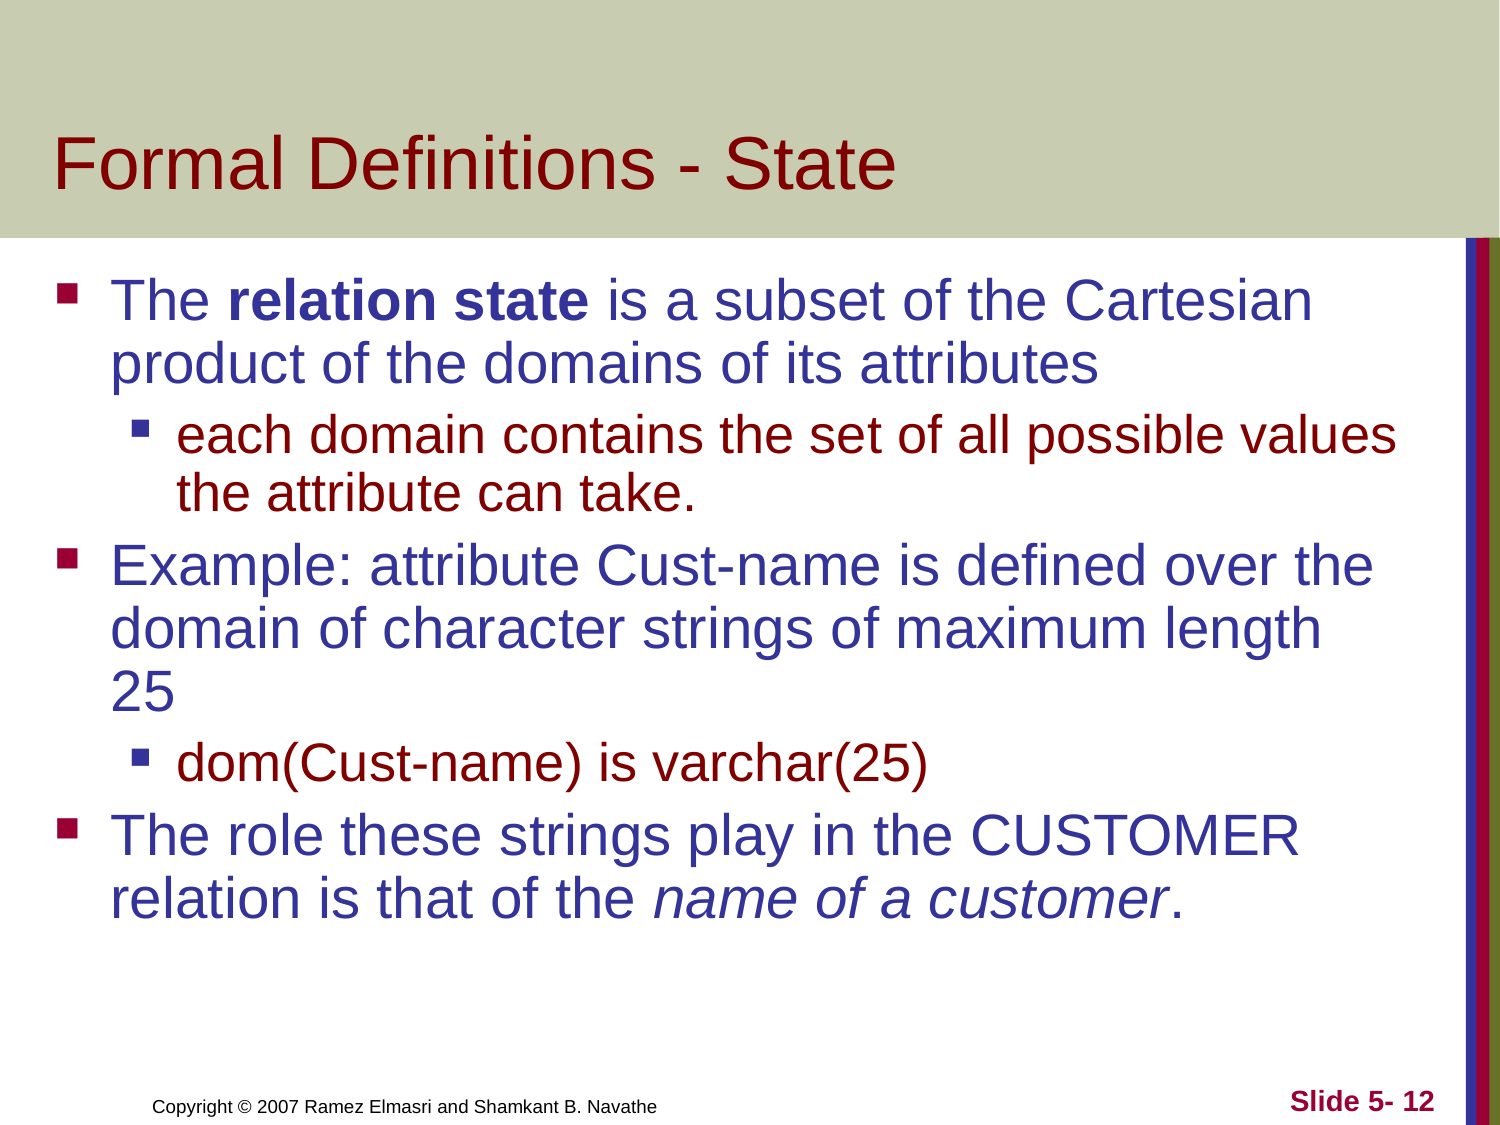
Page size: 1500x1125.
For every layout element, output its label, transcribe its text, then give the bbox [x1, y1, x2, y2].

list The relation state is a subset of the Cartesian product of the domains of its attributes each domain contains the set of all possible values the attribute can take. Example: attribute Cust-name is defined over the domain of character strings of maximum length 25 dom(Cust-name) is varchar(25) The role these strings play in the CUSTOMER relation is that of the name of a customer. [39, 262, 1401, 1013]
title Formal Definitions - State [37, 49, 1317, 213]
slide_number Slide 5- 12 [1137, 1049, 1451, 1125]
